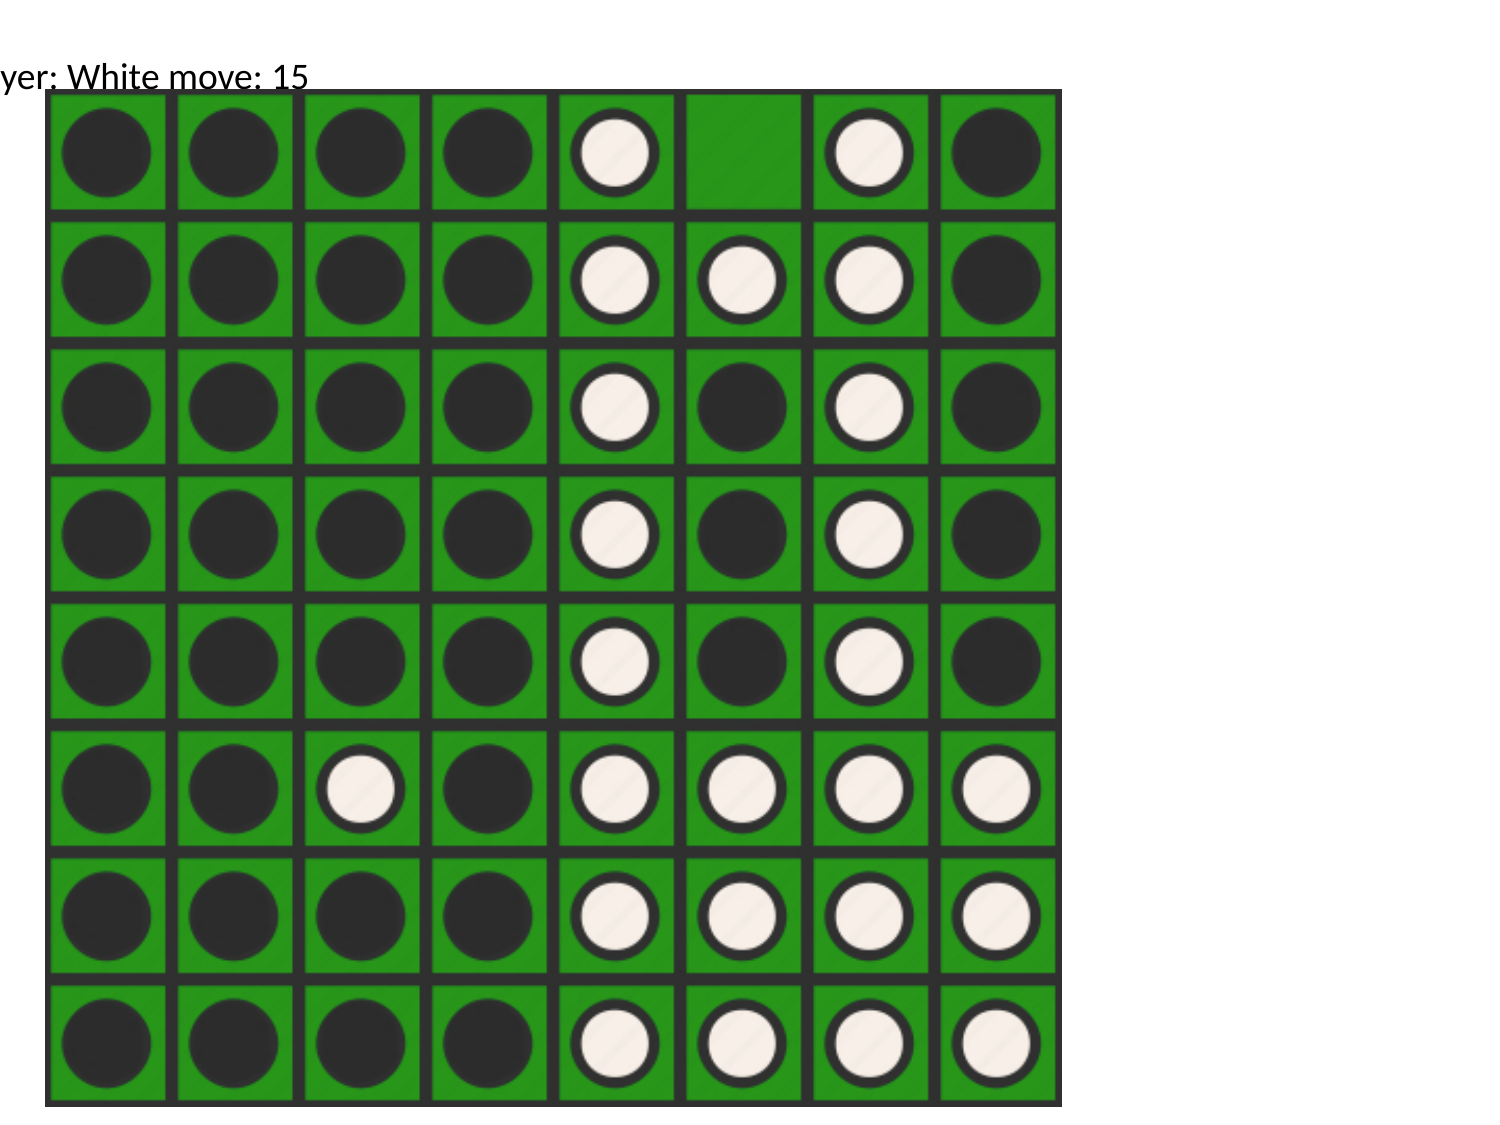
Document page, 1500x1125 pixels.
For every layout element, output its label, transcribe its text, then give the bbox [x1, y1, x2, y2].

text_box turn: 60 player: White move: 15 [0, 44, 325, 105]
picture [44, 89, 1062, 1107]
